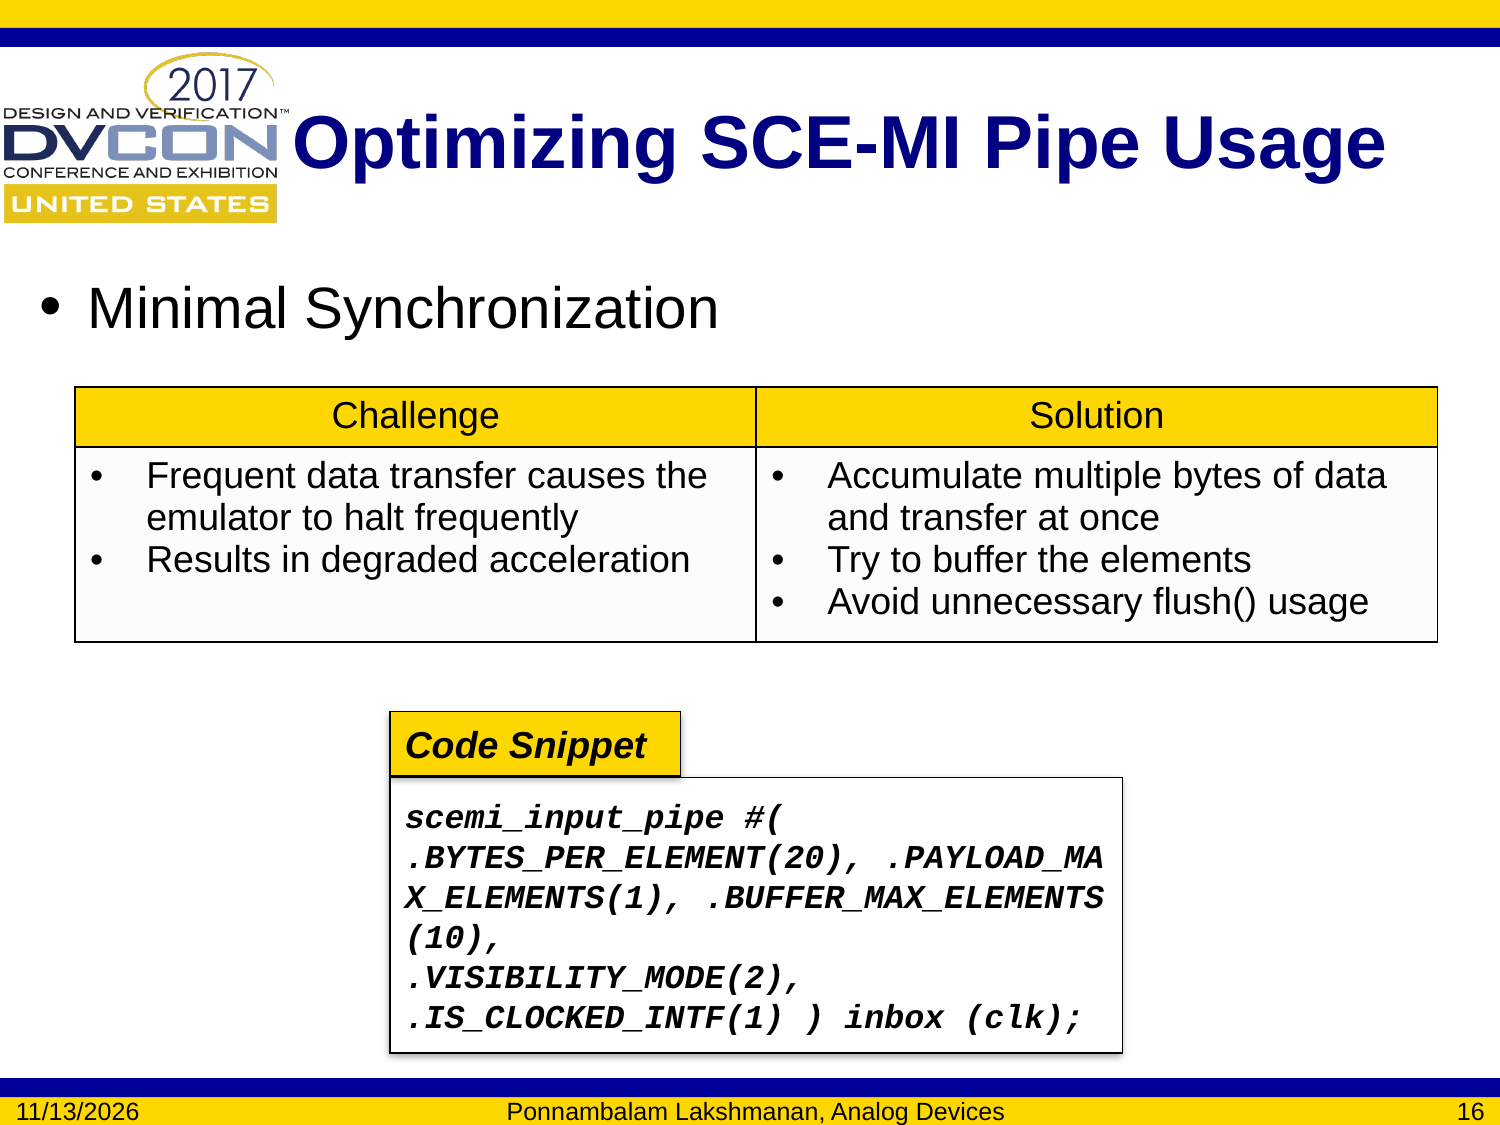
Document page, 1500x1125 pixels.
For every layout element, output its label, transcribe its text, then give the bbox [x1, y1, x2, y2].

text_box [389, 711, 1123, 1054]
slide_number 16 [1350, 1097, 1500, 1124]
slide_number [0, 1097, 175, 1124]
table_cell Frequent data transfer causes the emulator to halt frequently Results in degraded acceleration [76, 448, 755, 641]
footer Ponnambalam Lakshmanan, Analog Devices [187, 1097, 1325, 1124]
table_cell Accumulate multiple bytes of data and transfer at once Try to buffer the elements Avoid unnecessary flush() usage [757, 448, 1437, 641]
table_header Challenge [76, 388, 755, 446]
title Optimizing SCE-MI Pipe Usage [277, 45, 1478, 233]
table_header Solution [757, 388, 1437, 446]
list Minimal Synchronization [24, 262, 1475, 1063]
picture [0, 46, 277, 223]
